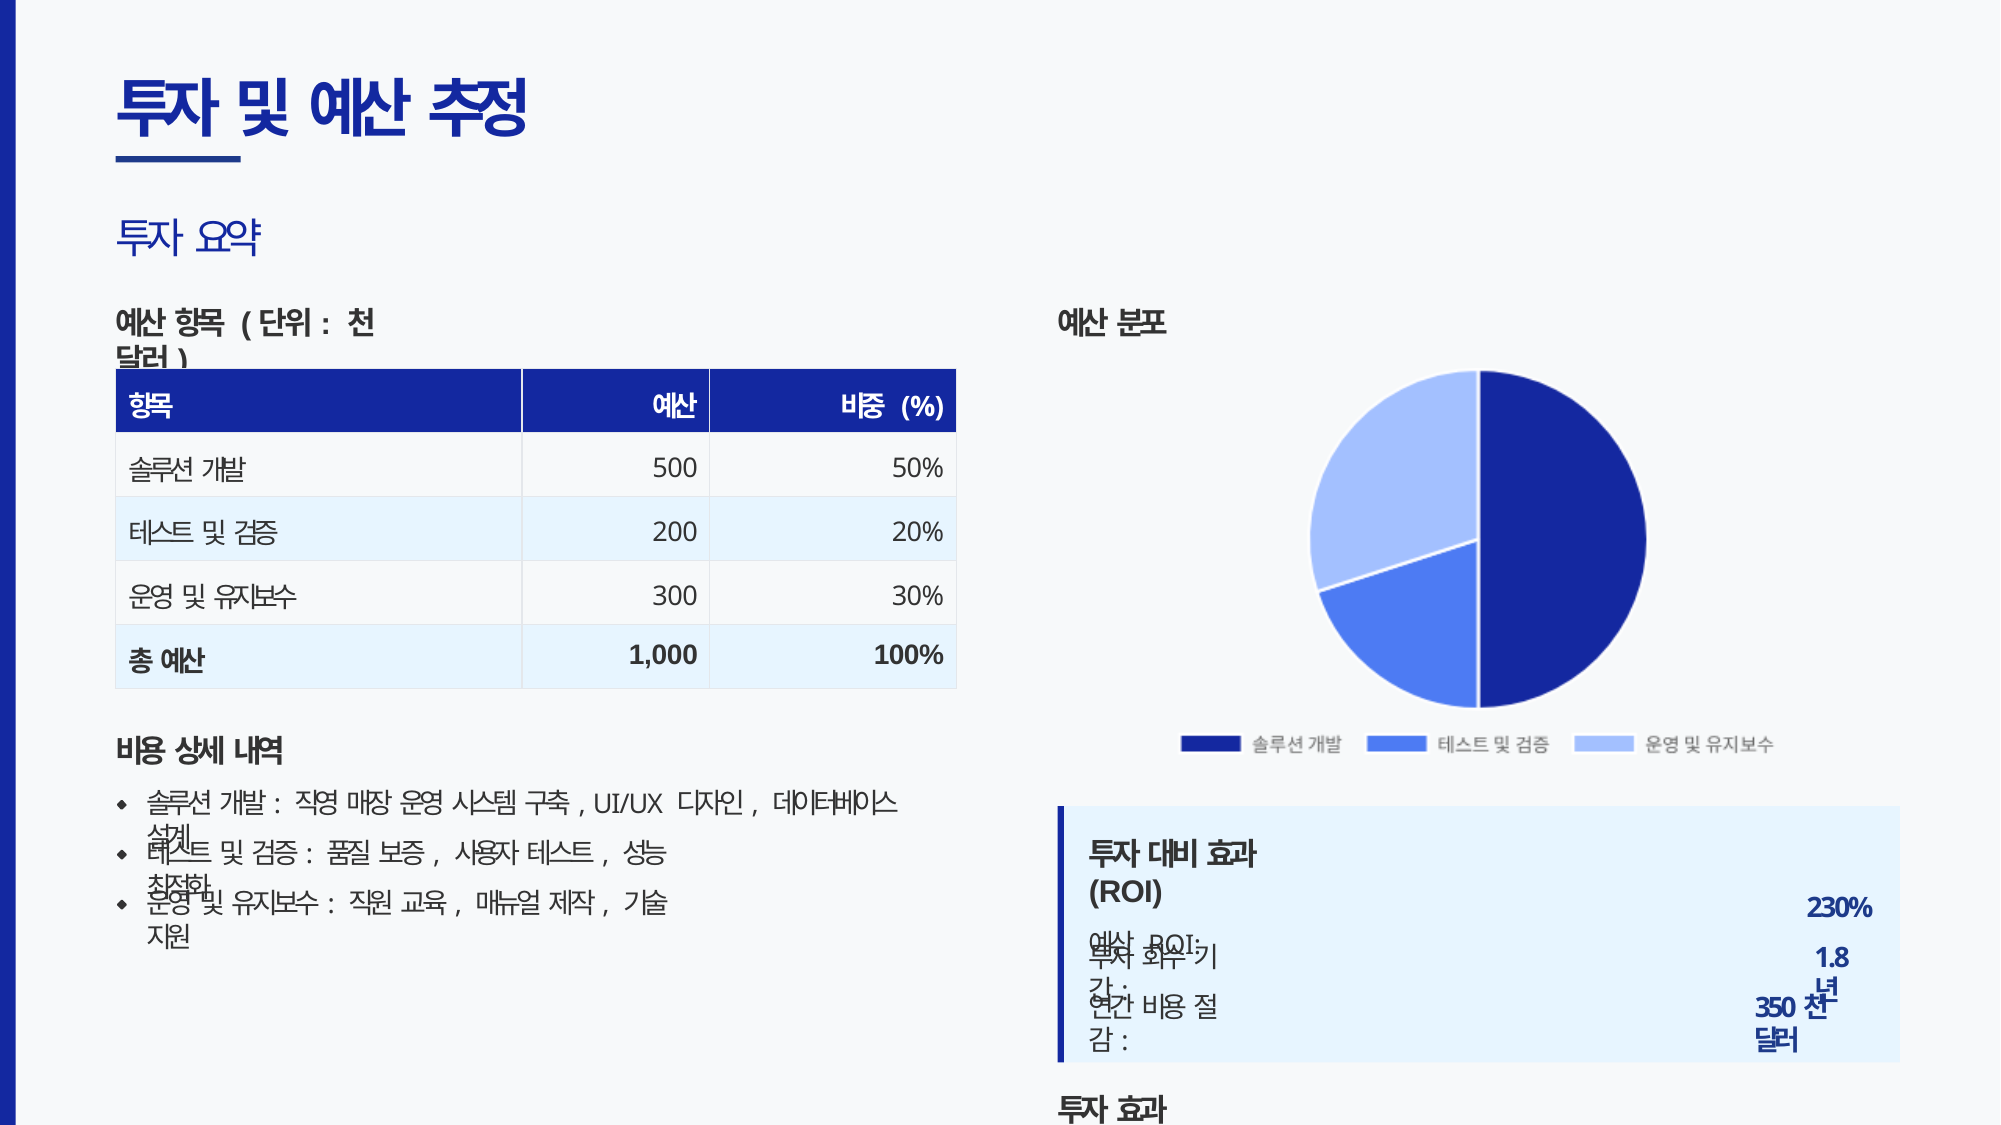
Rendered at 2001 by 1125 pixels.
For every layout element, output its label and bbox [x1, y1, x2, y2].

text_box [116, 368, 1901, 1063]
text_box [0, 0, 2000, 1125]
